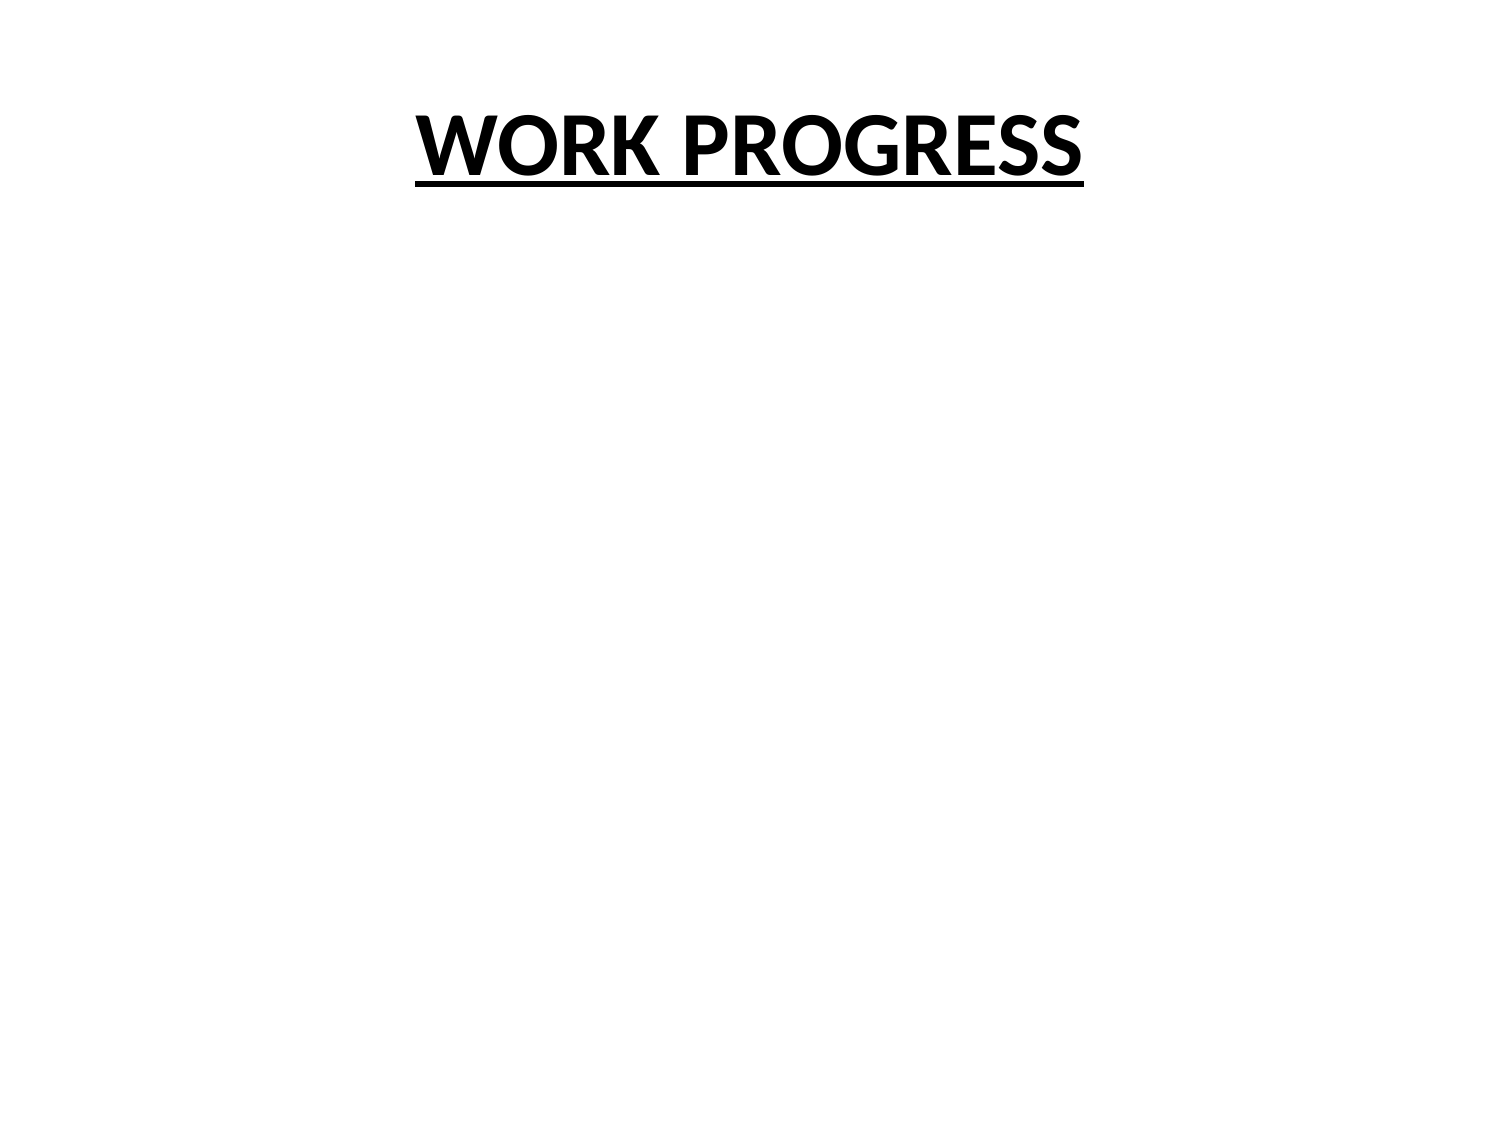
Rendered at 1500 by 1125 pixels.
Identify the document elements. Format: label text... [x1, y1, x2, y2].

text_box WORK PROGRESS [74, 45, 1425, 233]
